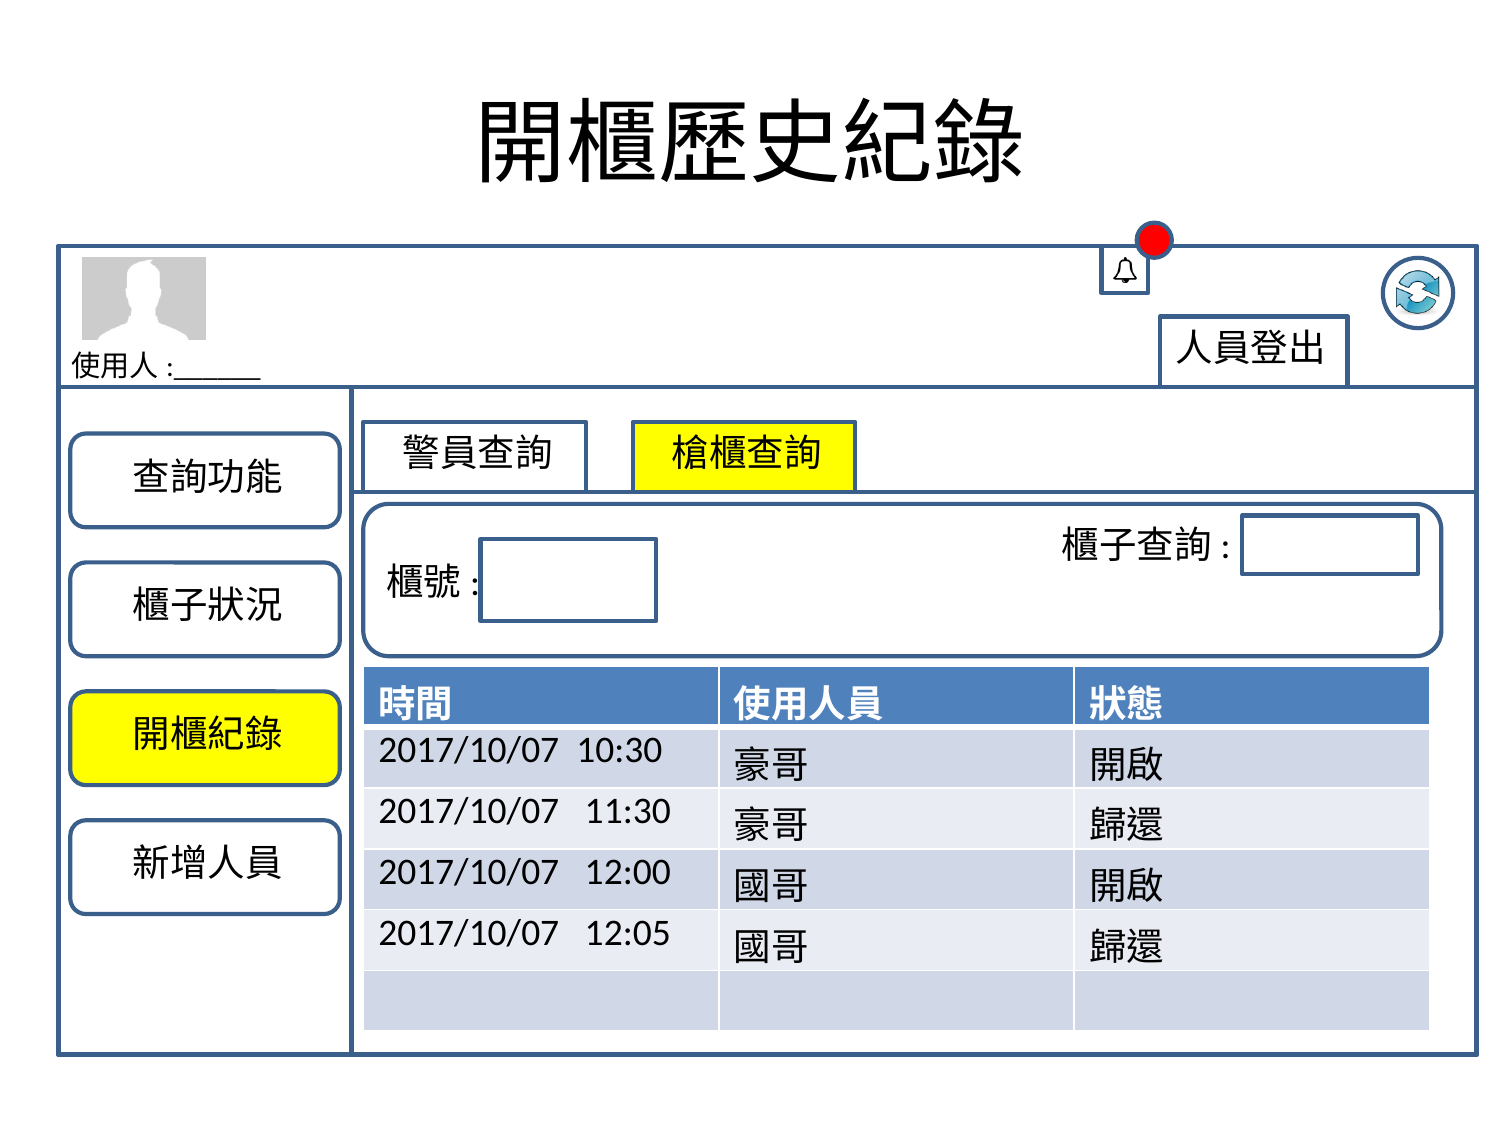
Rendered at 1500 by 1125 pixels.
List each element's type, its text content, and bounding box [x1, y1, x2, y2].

text_box [1134, 220, 1174, 244]
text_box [70, 562, 341, 657]
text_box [70, 691, 341, 786]
picture [81, 257, 206, 341]
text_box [1382, 257, 1454, 329]
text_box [70, 820, 341, 915]
picture [1112, 257, 1137, 284]
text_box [70, 433, 341, 528]
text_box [58, 245, 1477, 1055]
title 開櫃歷史紀錄 [75, 45, 1425, 233]
